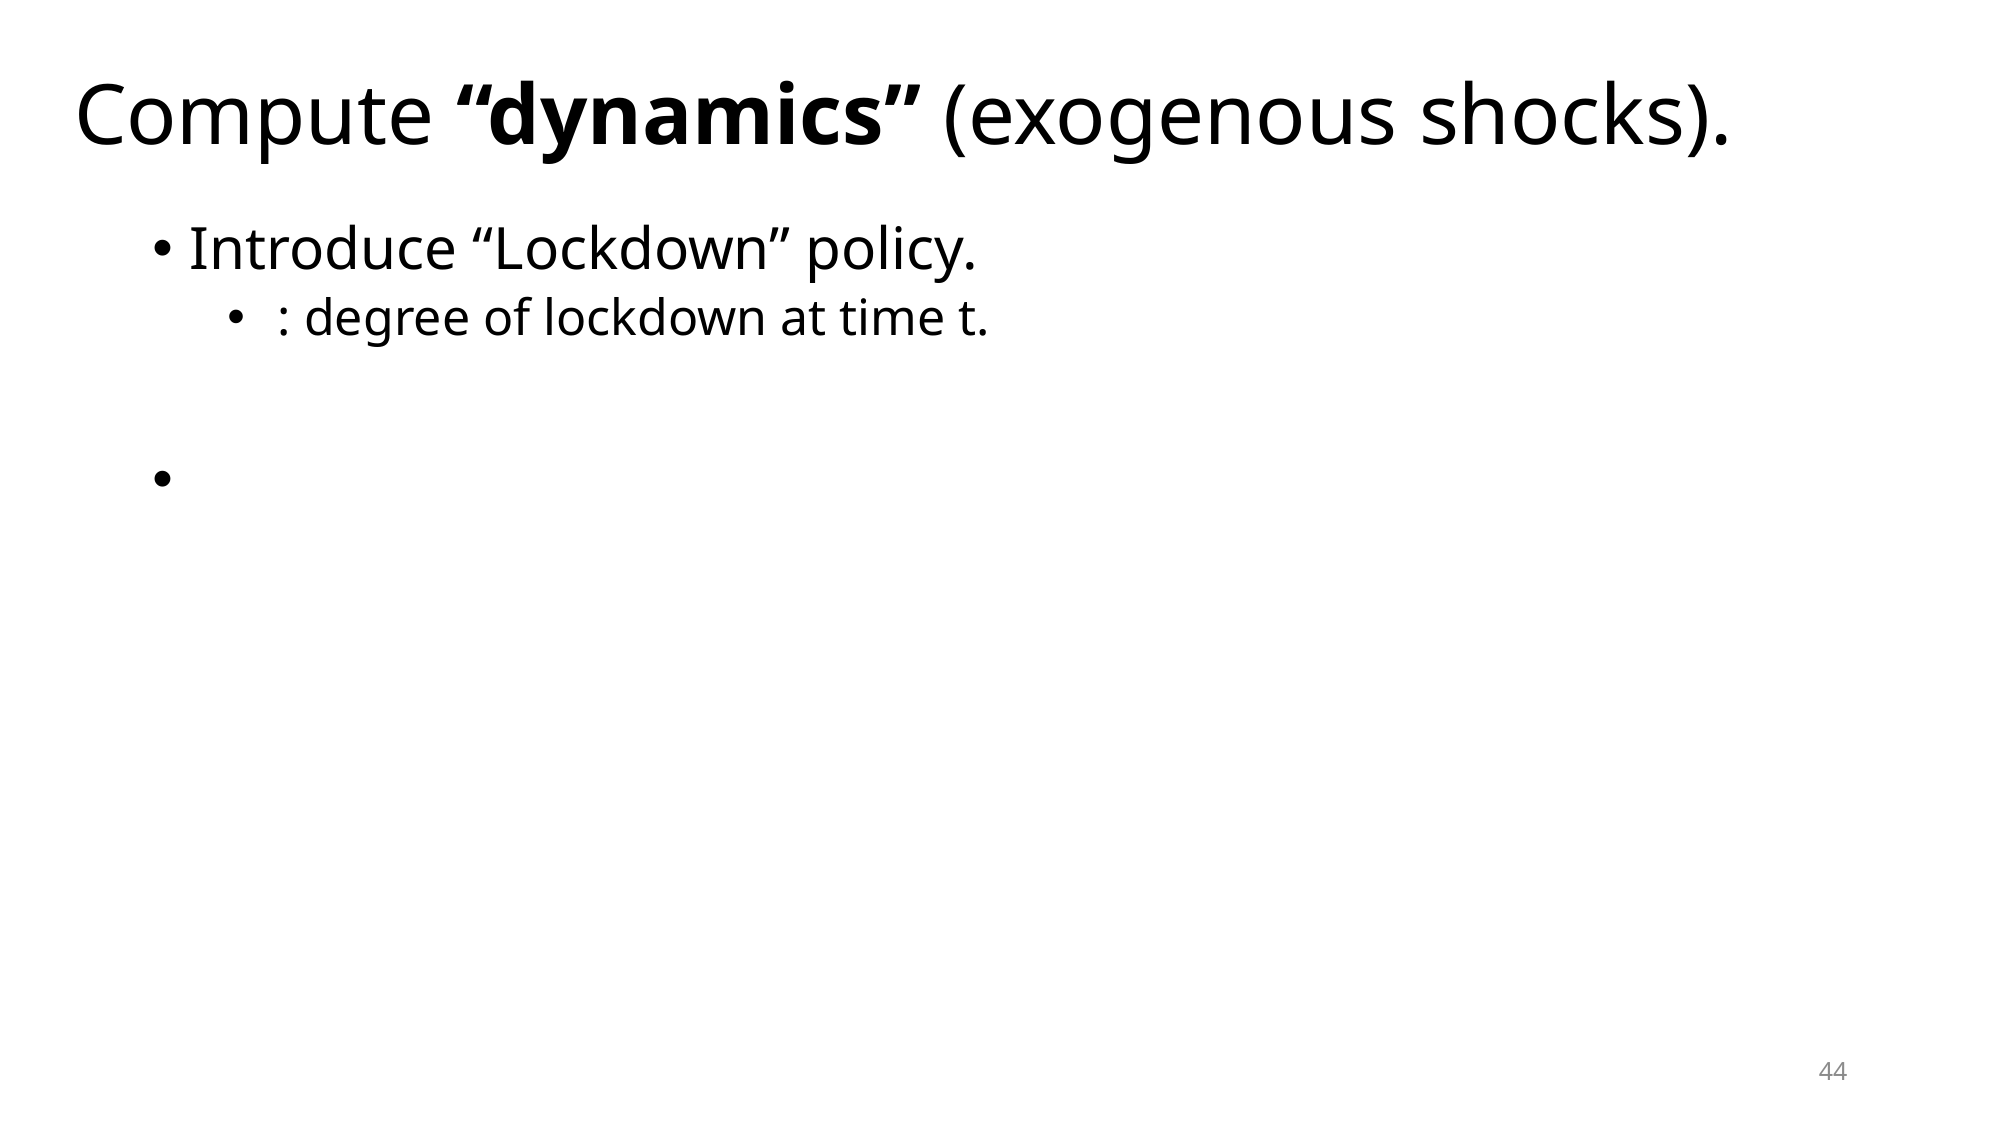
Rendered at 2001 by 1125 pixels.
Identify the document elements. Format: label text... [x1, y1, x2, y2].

title Compute “dynamics” (exogenous shocks). [59, 18, 1785, 203]
slide_number 44 [1412, 1042, 1863, 1103]
